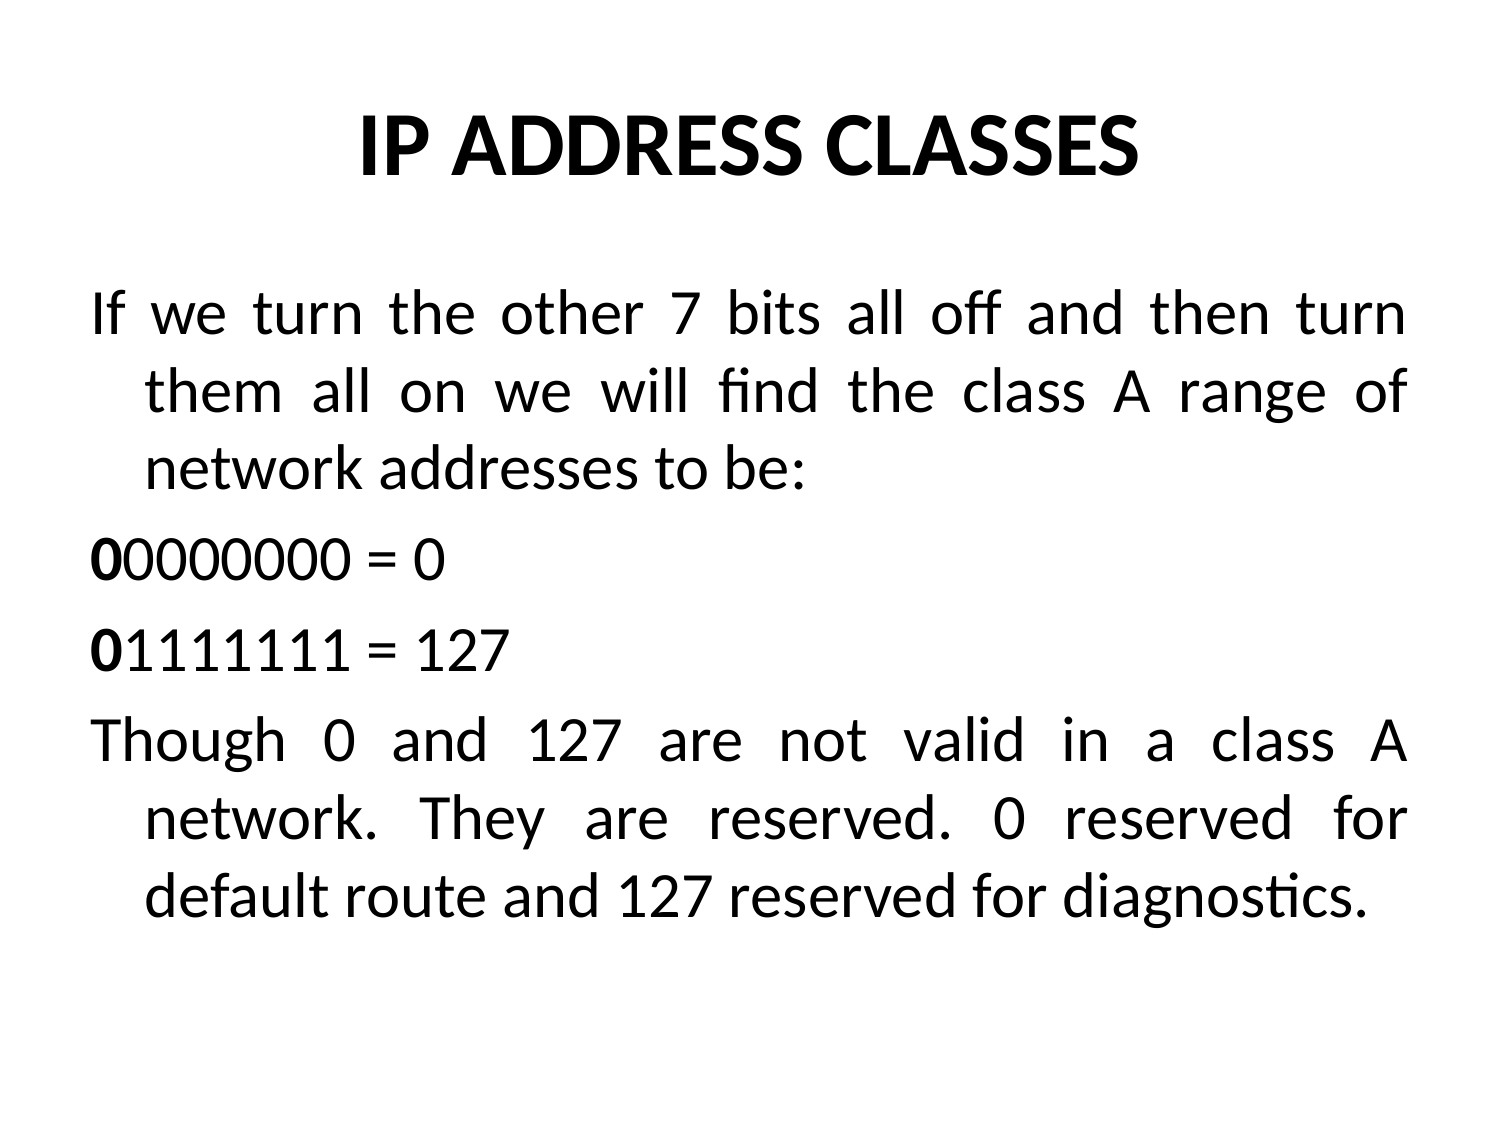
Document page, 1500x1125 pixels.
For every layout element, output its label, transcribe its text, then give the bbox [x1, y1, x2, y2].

title IP ADDRESS CLASSES [75, 45, 1425, 233]
list If we turn the other 7 bits all off and then turn them all on we will find the class A range of network addresses to be: 00000000 = 0 01111111 = 127 Though 0 and 127 are not valid in a class A network. They are reserved. 0 reserved for default route and 127 reserved for diagnostics. [75, 262, 1425, 1005]
